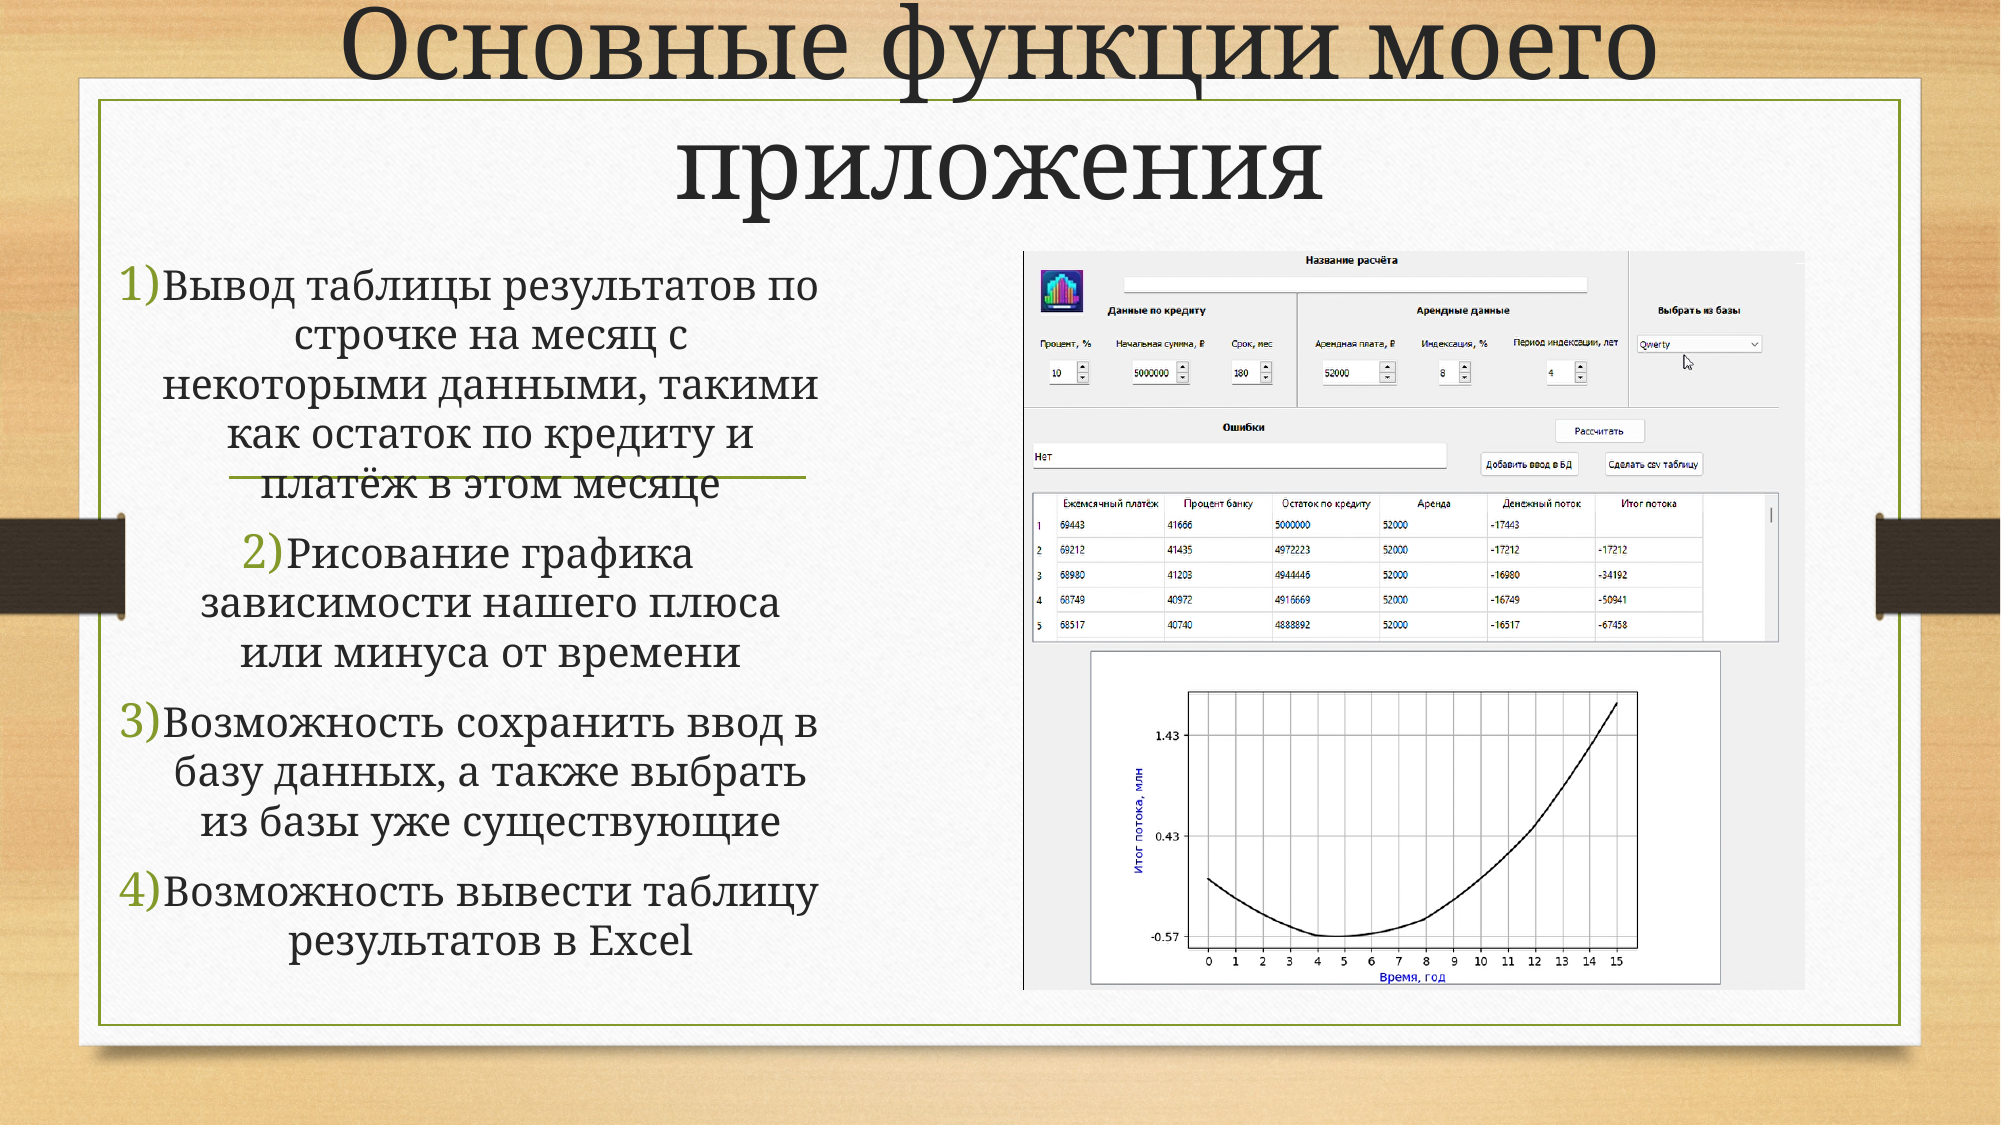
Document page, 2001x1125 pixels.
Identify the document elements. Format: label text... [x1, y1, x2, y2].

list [1023, 251, 1805, 990]
title Основные функции моего приложения [101, 99, 1899, 228]
picture [0, 0, 2001, 1125]
list Вывод таблицы результатов по строчке на месяц с некоторыми данными, такими как остаток по кредиту и платёж в этом месяце Рисование графика зависимости нашего плюса или минуса от времени Возможность сохранить ввод в базу данных, а также выбрать из базы уже существующие Возможность вывести таблицу результатов в Excel [101, 251, 837, 990]
